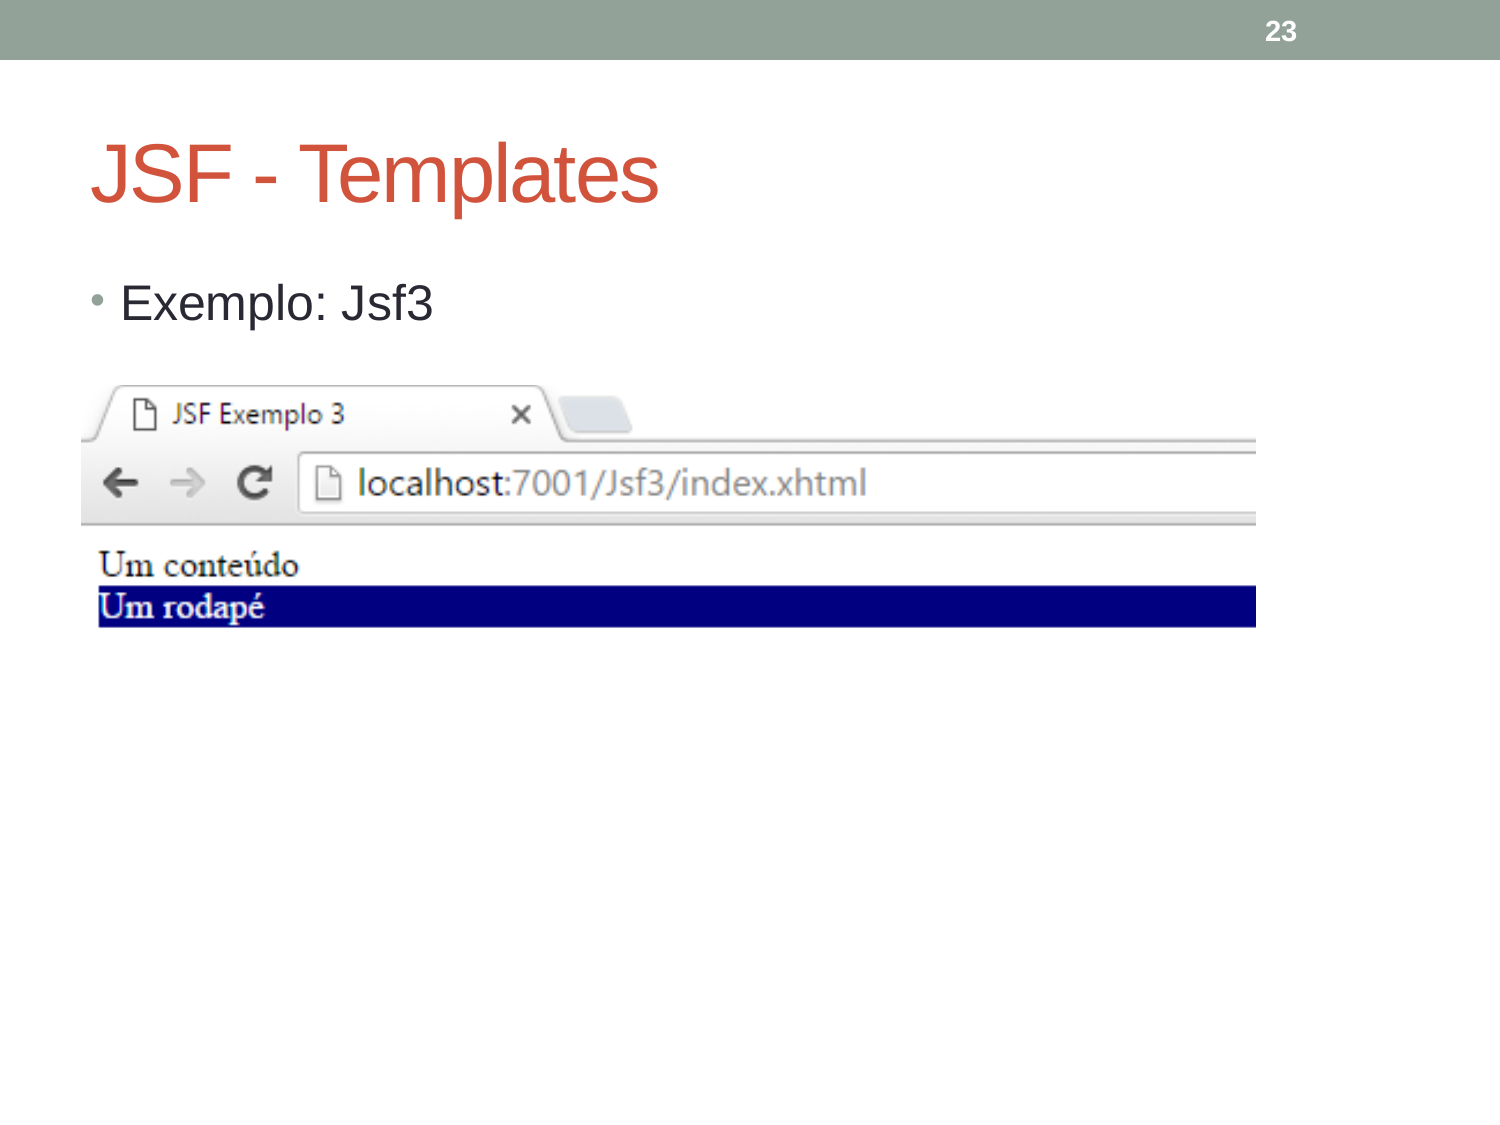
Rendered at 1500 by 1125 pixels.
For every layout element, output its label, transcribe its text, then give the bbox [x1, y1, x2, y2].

title JSF - Templates [75, 87, 1425, 250]
list Exemplo: Jsf3 [75, 262, 1425, 1063]
picture [81, 385, 1256, 672]
slide_number 23 [1250, 3, 1425, 57]
